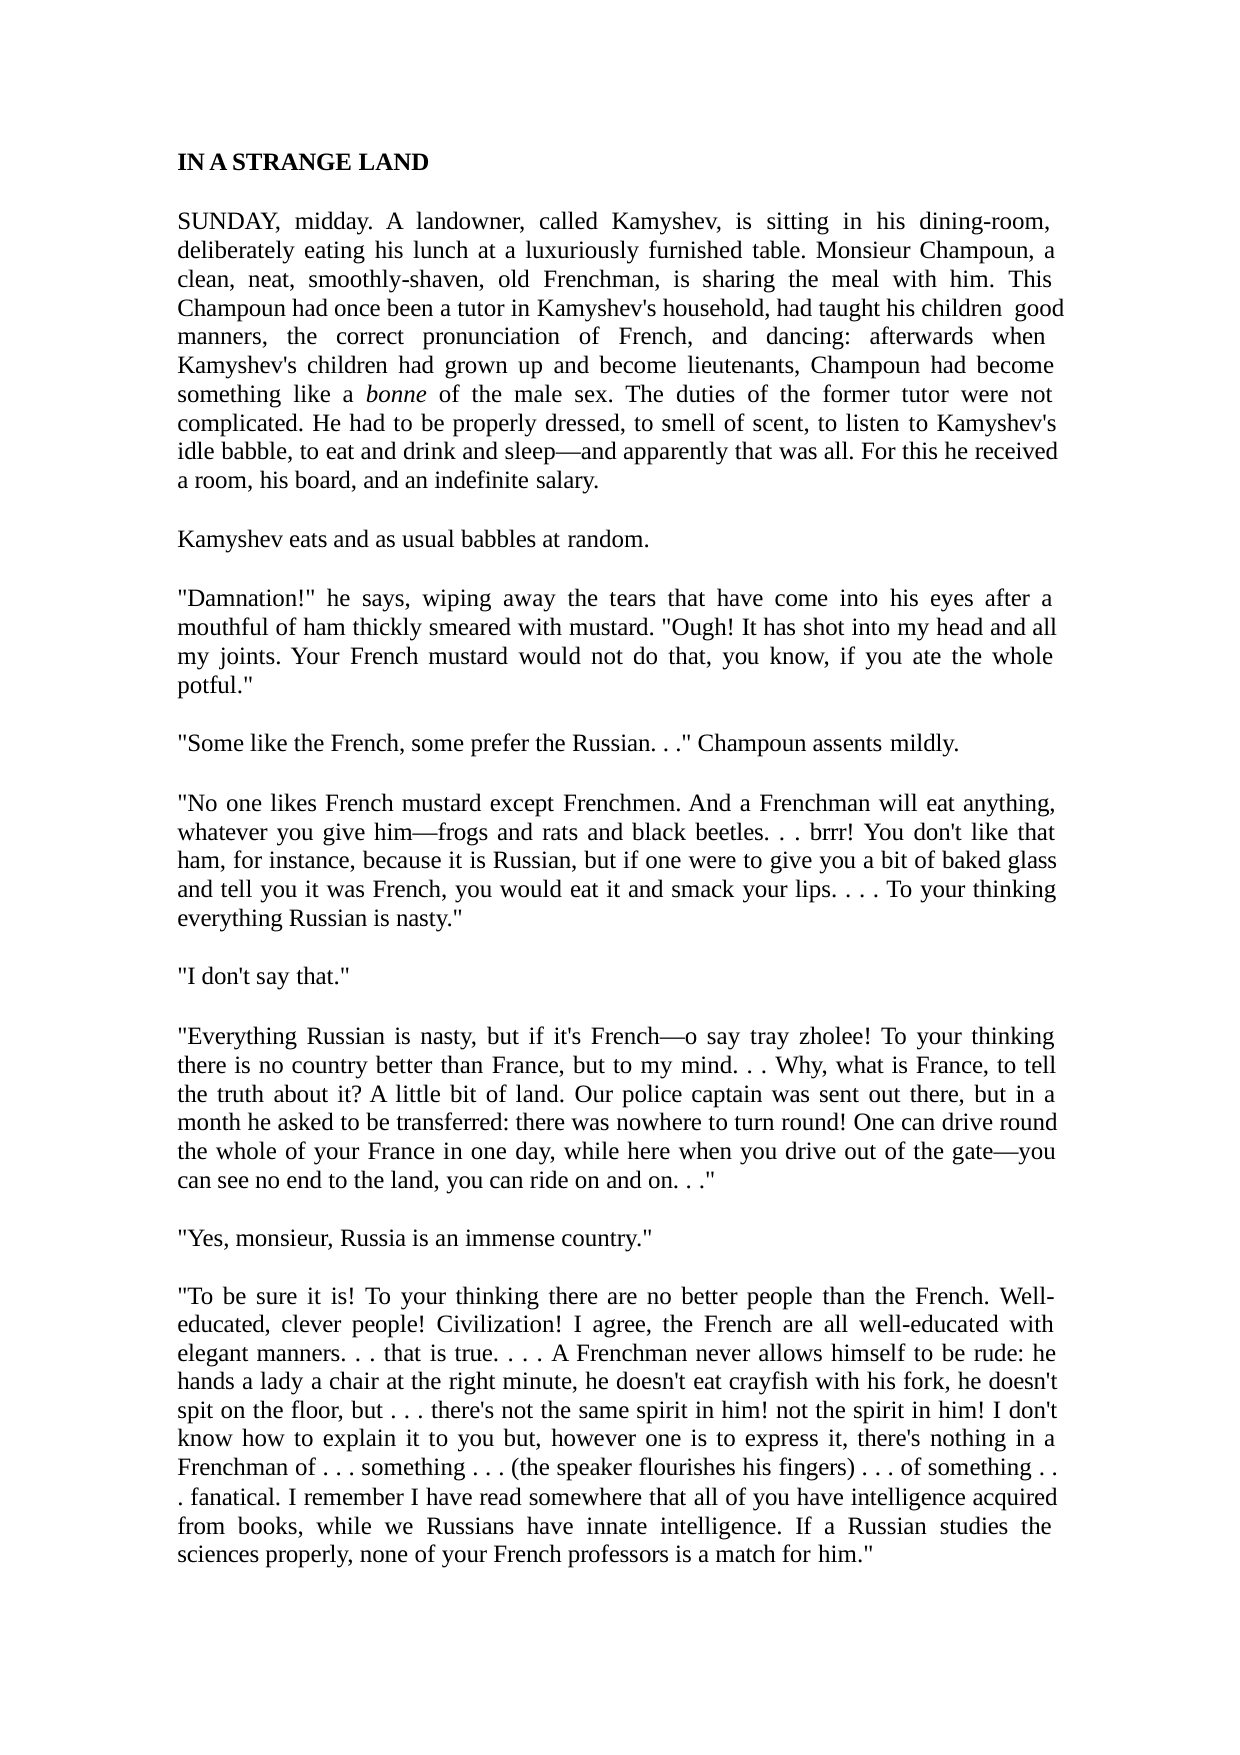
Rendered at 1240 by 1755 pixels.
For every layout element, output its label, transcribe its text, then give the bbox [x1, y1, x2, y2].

text_box IN A STRANGE LAND SUNDAY, midday. A landowner, called Kamyshev, is sitting in his dining-room, deliberately eating his lunch at a luxuriously furnished table. Monsieur Champoun, a clean, neat, smoothly-shaven, old Frenchman, is sharing the meal with him. This Champoun had once been a tutor in Kamyshev's household, had taught his children good manners, the correct pronunciation of French, and dancing: afterwards when Kamyshev's children had grown up and become lieutenants, Champoun had become something like a bonne of the male sex. The duties of the former tutor were not complicated. He had to be properly dressed, to smell of scent, to listen to Kamyshev's idle babble, to eat and drink and sleep—and apparently that was all. For this he received a room, his board, and an indefinite salary. Kamyshev eats and as usual babbles at random. "Damnation!" he says, wiping away the tears that have come into his eyes after a mouthful of ham thickly smeared with mustard. "Ough! It has shot into my head and all my joints. Your French mustard would not do that, you know, if you ate the whole potful." "Some like the French, some prefer the Russian. . ." Champoun assents mildly. "No one likes French mustard except Frenchmen. And a Frenchman will eat anything, whatever you give him—frogs and rats and black beetles. . . brrr! You don't like that ham, for instance, because it is Russian, but if one were to give you a bit of baked glass and tell you it was French, you would eat it and smack your lips. . . . To your thinking everything Russian is nasty." "I don't say that." "Everything Russian is nasty, but if it's French—o say tray zholee! To your thinking there is no country better than France, but to my mind. . . Why, what is France, to tell the truth about it? A little bit of land. Our police captain was sent out there, but in a month he asked to be transferred: there was nowhere to turn round! One can drive round the whole of your France in one day, while here when you drive out of the gate—you can see no end to the land, you can ride on and on. . ." "Yes, monsieur, Russia is an immense country." "To be sure it is! To your thinking there are no better people than the French. Well- educated, clever people! Civilization! I agree, the French are all well-educated with elegant manners. . . that is true. . . . A Frenchman never allows himself to be rude: he hands a lady a chair at the right minute, he doesn't eat crayfish with his fork, he doesn't spit on the floor, but . . . there's not the same spirit in him! not the spirit in him! I don't know how to explain it to you but, however one is to express it, there's nothing in a Frenchman of . . . something . . . (the speaker flourishes his fingers) . . . of something . . . fanatical. I remember I have read somewhere that all of you have intelligence acquired from books, while we Russians have innate intelligence. If a Russian studies the sciences properly, none of your French professors is a match for him." [175, 143, 1066, 1568]
